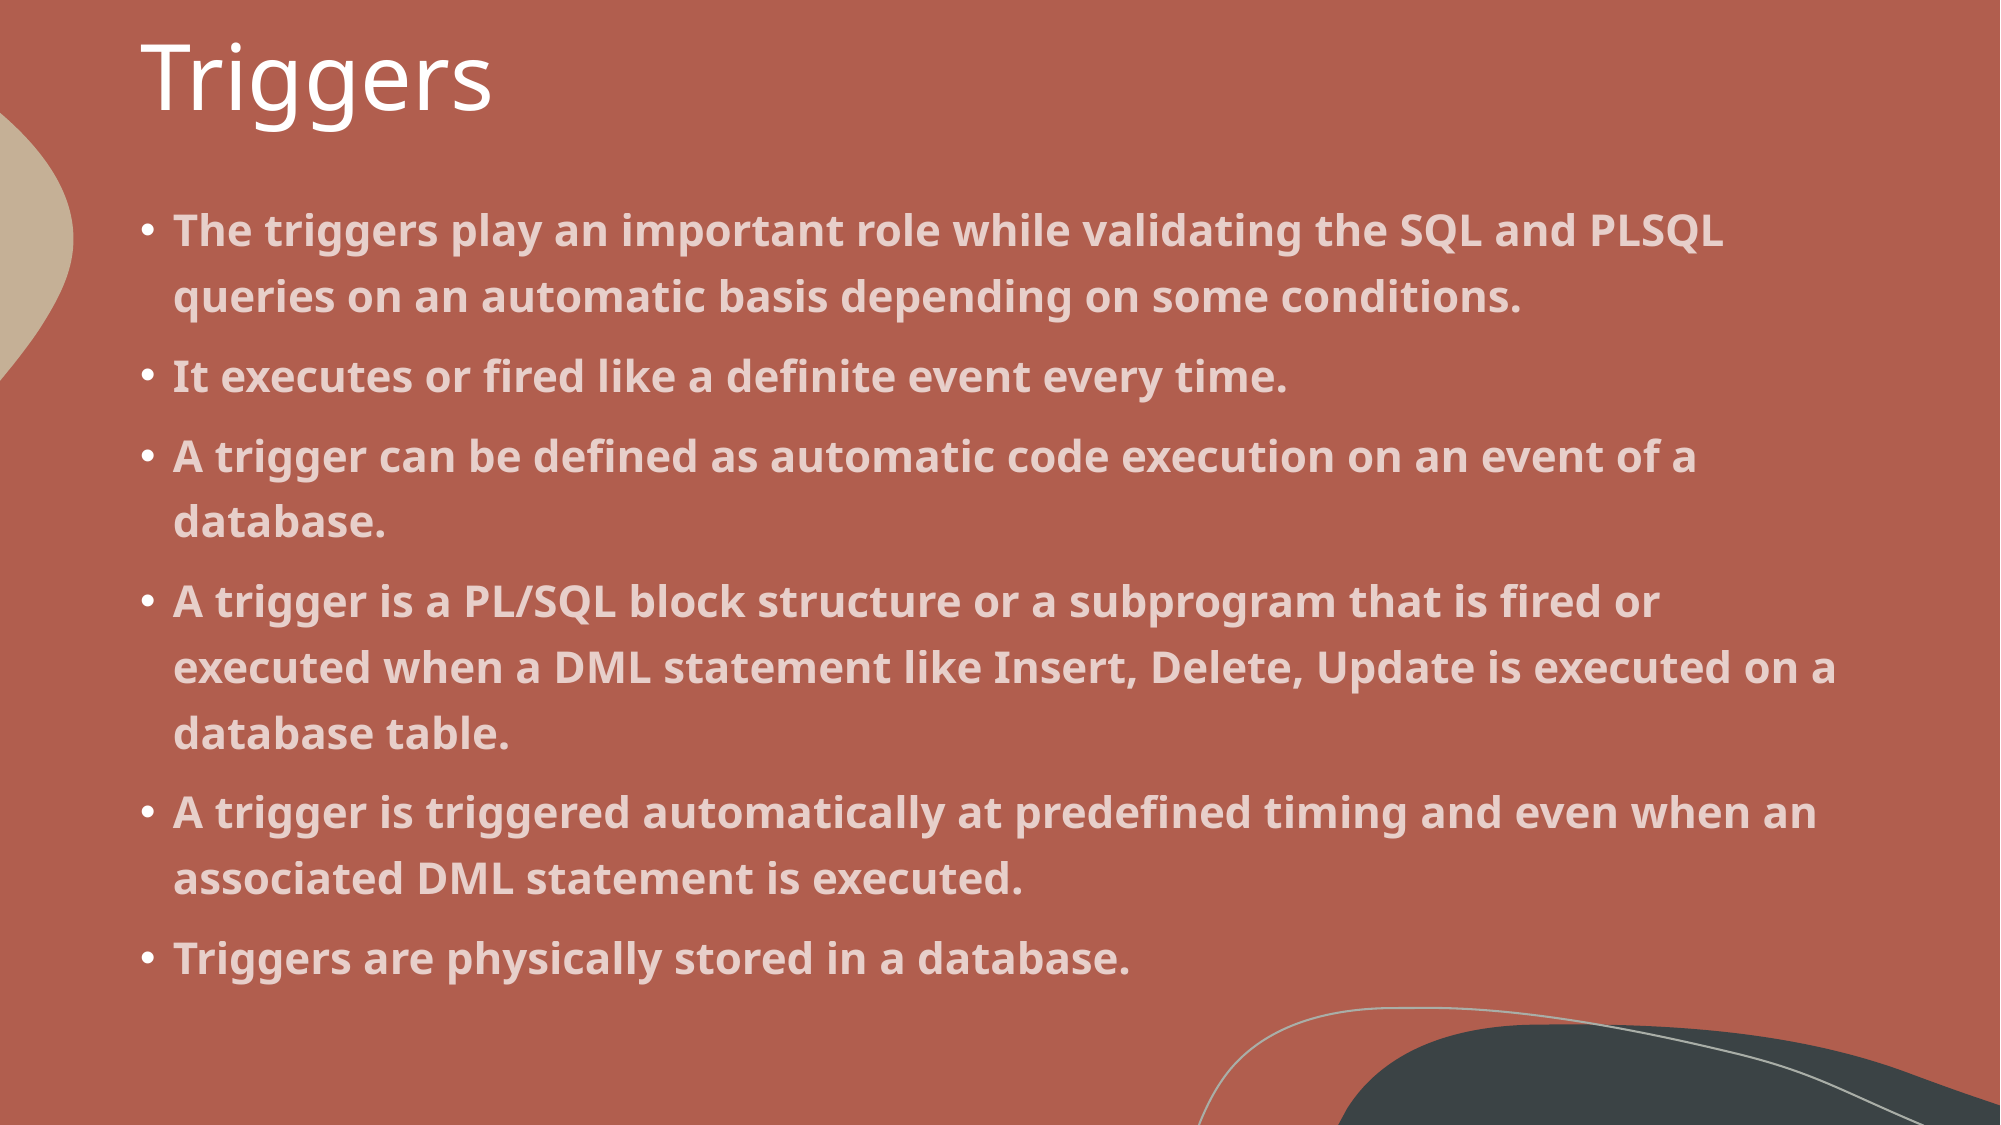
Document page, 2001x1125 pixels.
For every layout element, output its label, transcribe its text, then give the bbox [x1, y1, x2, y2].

title Triggers [125, 0, 1875, 163]
list The triggers play an important role while validating the SQL and PLSQL queries on an automatic basis depending on some conditions. It executes or fired like a definite event every time. A trigger can be defined as automatic code execution on an event of a database. A trigger is a PL/SQL block structure or a subprogram that is fired or executed when a DML statement like Insert, Delete, Update is executed on a database table. A trigger is triggered automatically at predefined timing and even when an associated DML statement is executed. Triggers are physically stored in a database. [125, 182, 1875, 1002]
